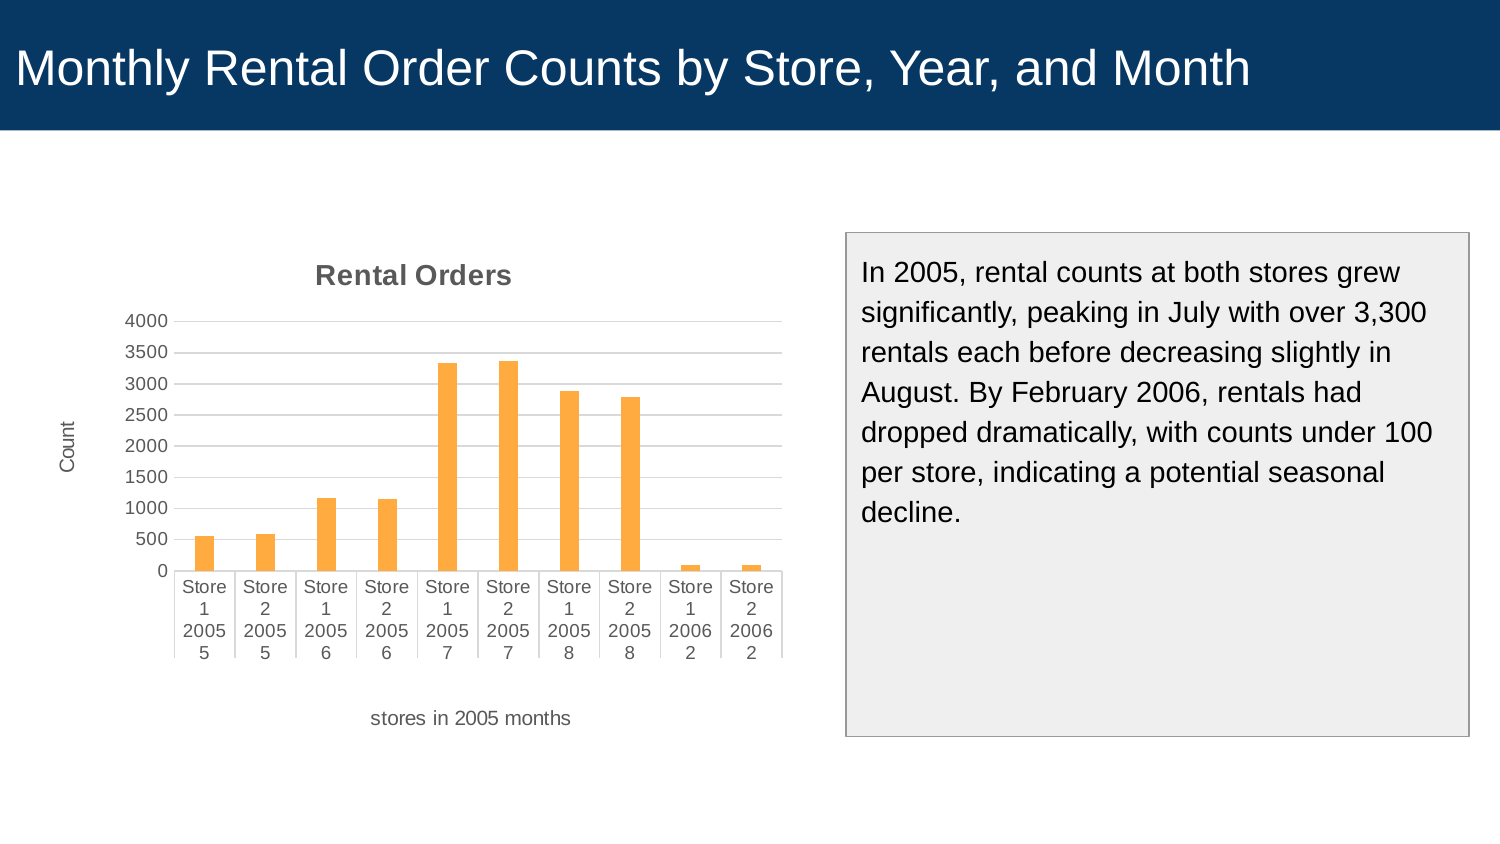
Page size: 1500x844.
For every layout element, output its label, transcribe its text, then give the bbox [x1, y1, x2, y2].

chart [46, 232, 798, 737]
list In 2005, rental counts at both stores grew significantly, peaking in July with over 3,300 rentals each before decreasing slightly in August. By February 2006, rentals had dropped dramatically, with counts under 100 per store, indicating a potential seasonal decline. [846, 232, 1469, 737]
title Monthly Rental Order Counts by Store, Year, and Month [0, 0, 1500, 131]
